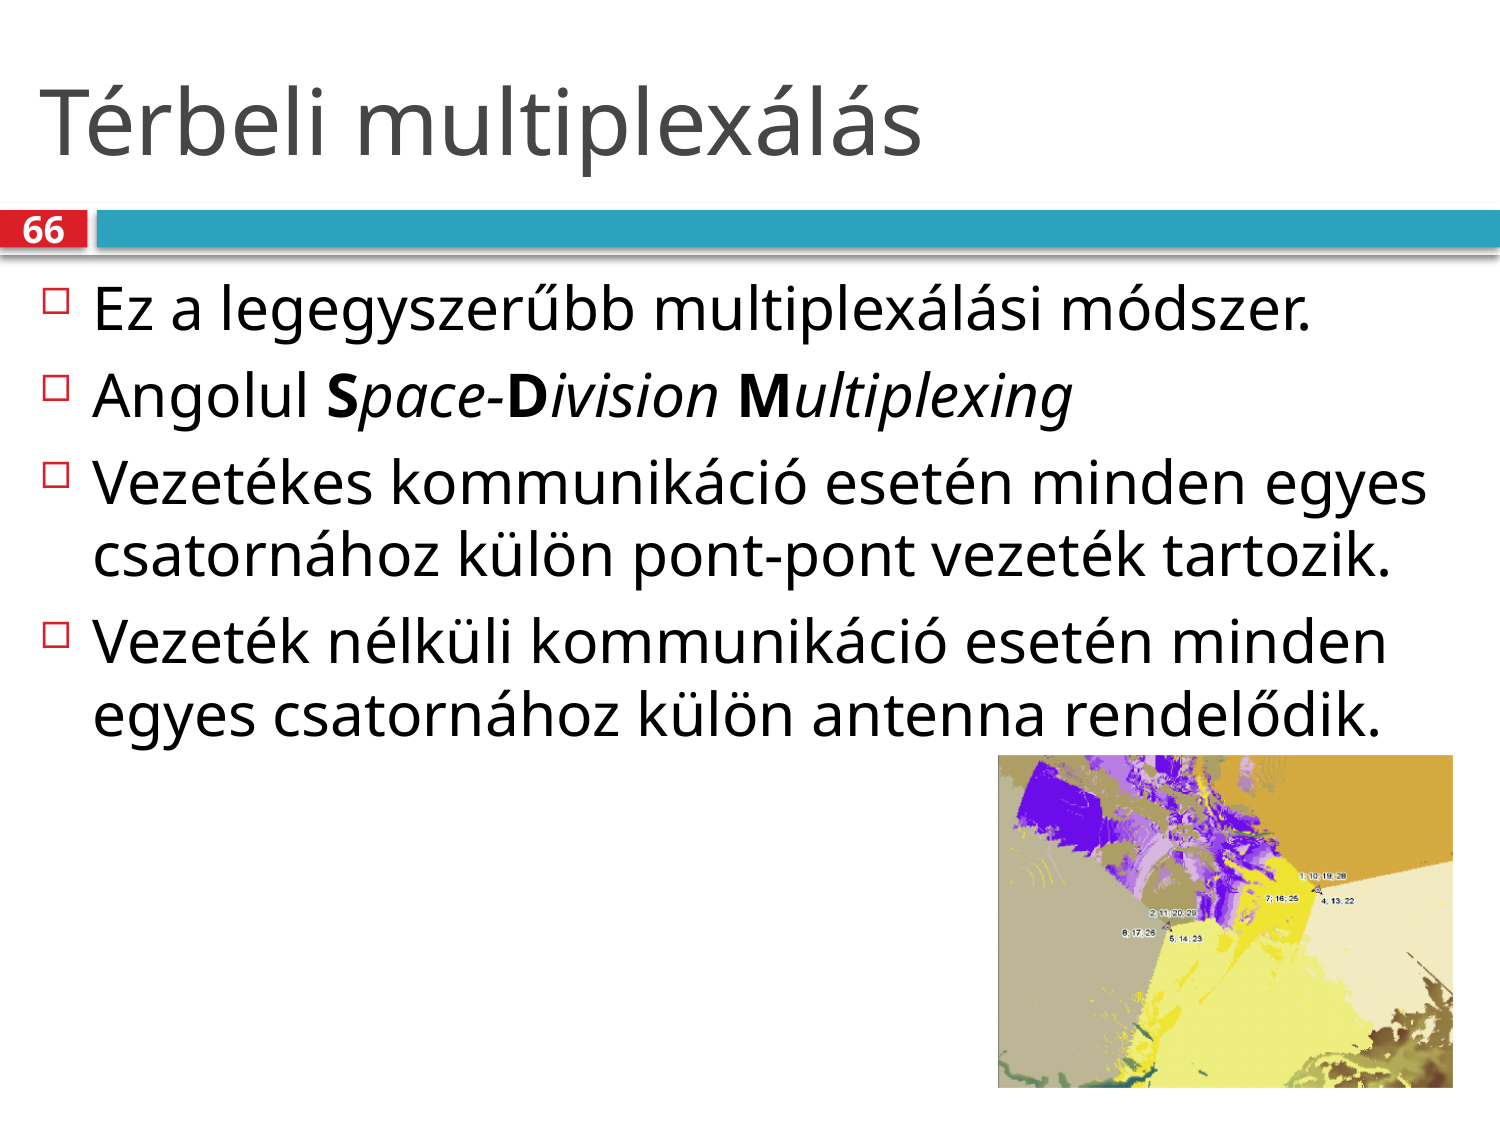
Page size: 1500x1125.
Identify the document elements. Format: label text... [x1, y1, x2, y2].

slide_number 66 [0, 206, 88, 257]
title Térbeli multiplexálás [24, 37, 1475, 200]
picture [995, 748, 1457, 1094]
list Ez a legegyszerűbb multiplexálási módszer. Angolul Space-Division Multiplexing Vezetékes kommunikáció esetén minden egyes csatornához külön pont-pont vezeték tartozik. Vezeték nélküli kommunikáció esetén minden egyes csatornához külön antenna rendelődik. [24, 262, 1475, 1100]
